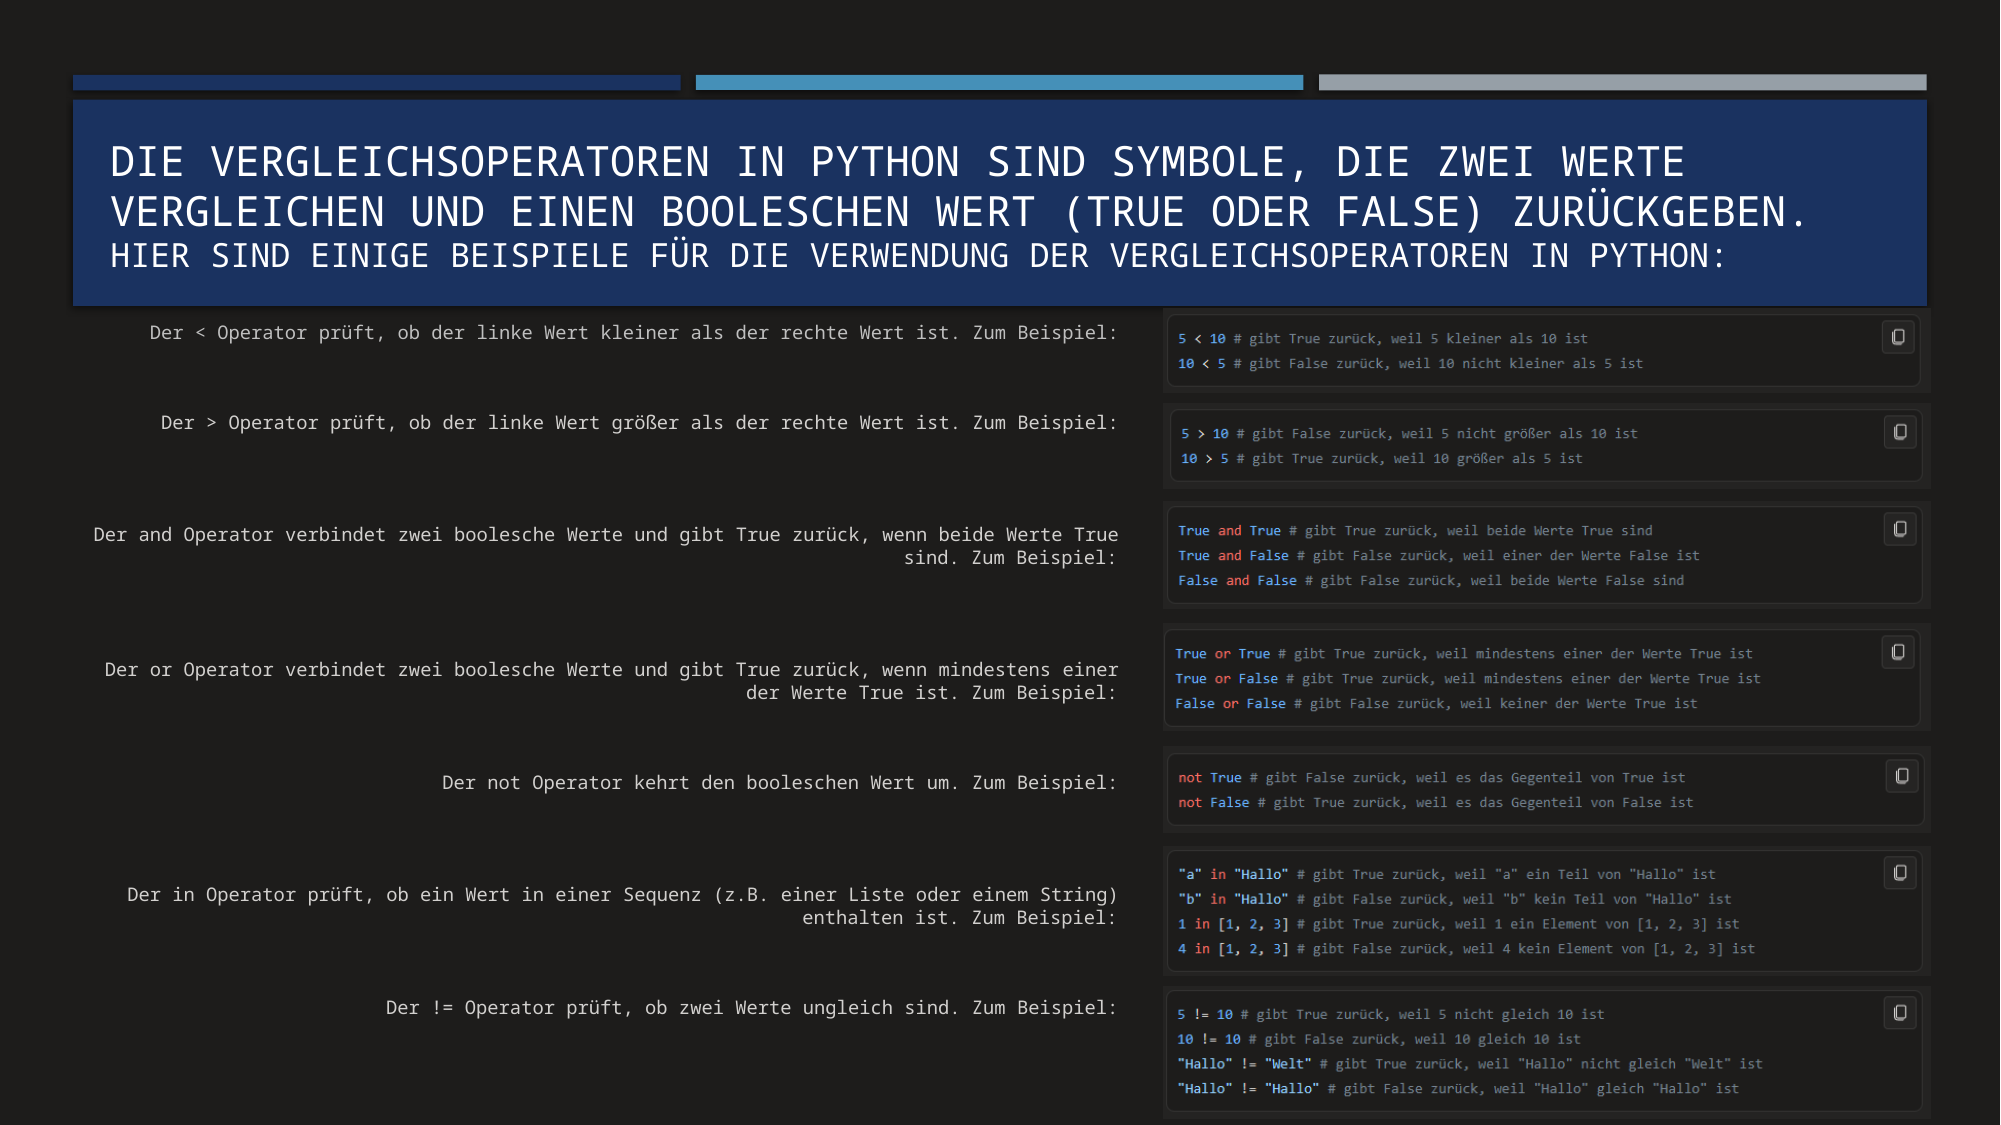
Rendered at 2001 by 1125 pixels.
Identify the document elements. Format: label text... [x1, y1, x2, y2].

picture [1162, 403, 1932, 490]
picture [1162, 745, 1932, 834]
picture [1162, 985, 1932, 1120]
picture [1162, 308, 1932, 394]
picture [1162, 845, 1932, 977]
title Die Vergleichsoperatoren in Python sind Symbole, die zwei Werte vergleichen und einen booleschen Wert (True oder False) zurückgeben. Hier sind einige Beispiele für die Verwendung der Vergleichsoperatoren in Python: [95, 119, 1905, 282]
text_box Der < Operator prüft, ob der linke Wert kleiner als der rechte Wert ist. Zum Beispiel: Der > Operator prüft, ob der linke Wert größer als der rechte Wert ist. Zum Beispiel: Der and Operator verbindet zwei boolesche Werte und gibt True zurück, wenn beide Werte True sind. Zum Beispiel: Der or Operator verbindet zwei boolesche Werte und gibt True zurück, wenn mindestens einer der Werte True ist. Zum Beispiel: Der not Operator kehrt den booleschen Wert um. Zum Beispiel: Der in Operator prüft, ob ein Wert in einer Sequenz (z.B. einer Liste oder einem String) enthalten ist. Zum Beispiel: Der != Operator prüft, ob zwei Werte ungleich sind. Zum Beispiel: [69, 312, 1132, 1071]
picture [1162, 501, 1932, 609]
picture [1162, 623, 1932, 732]
